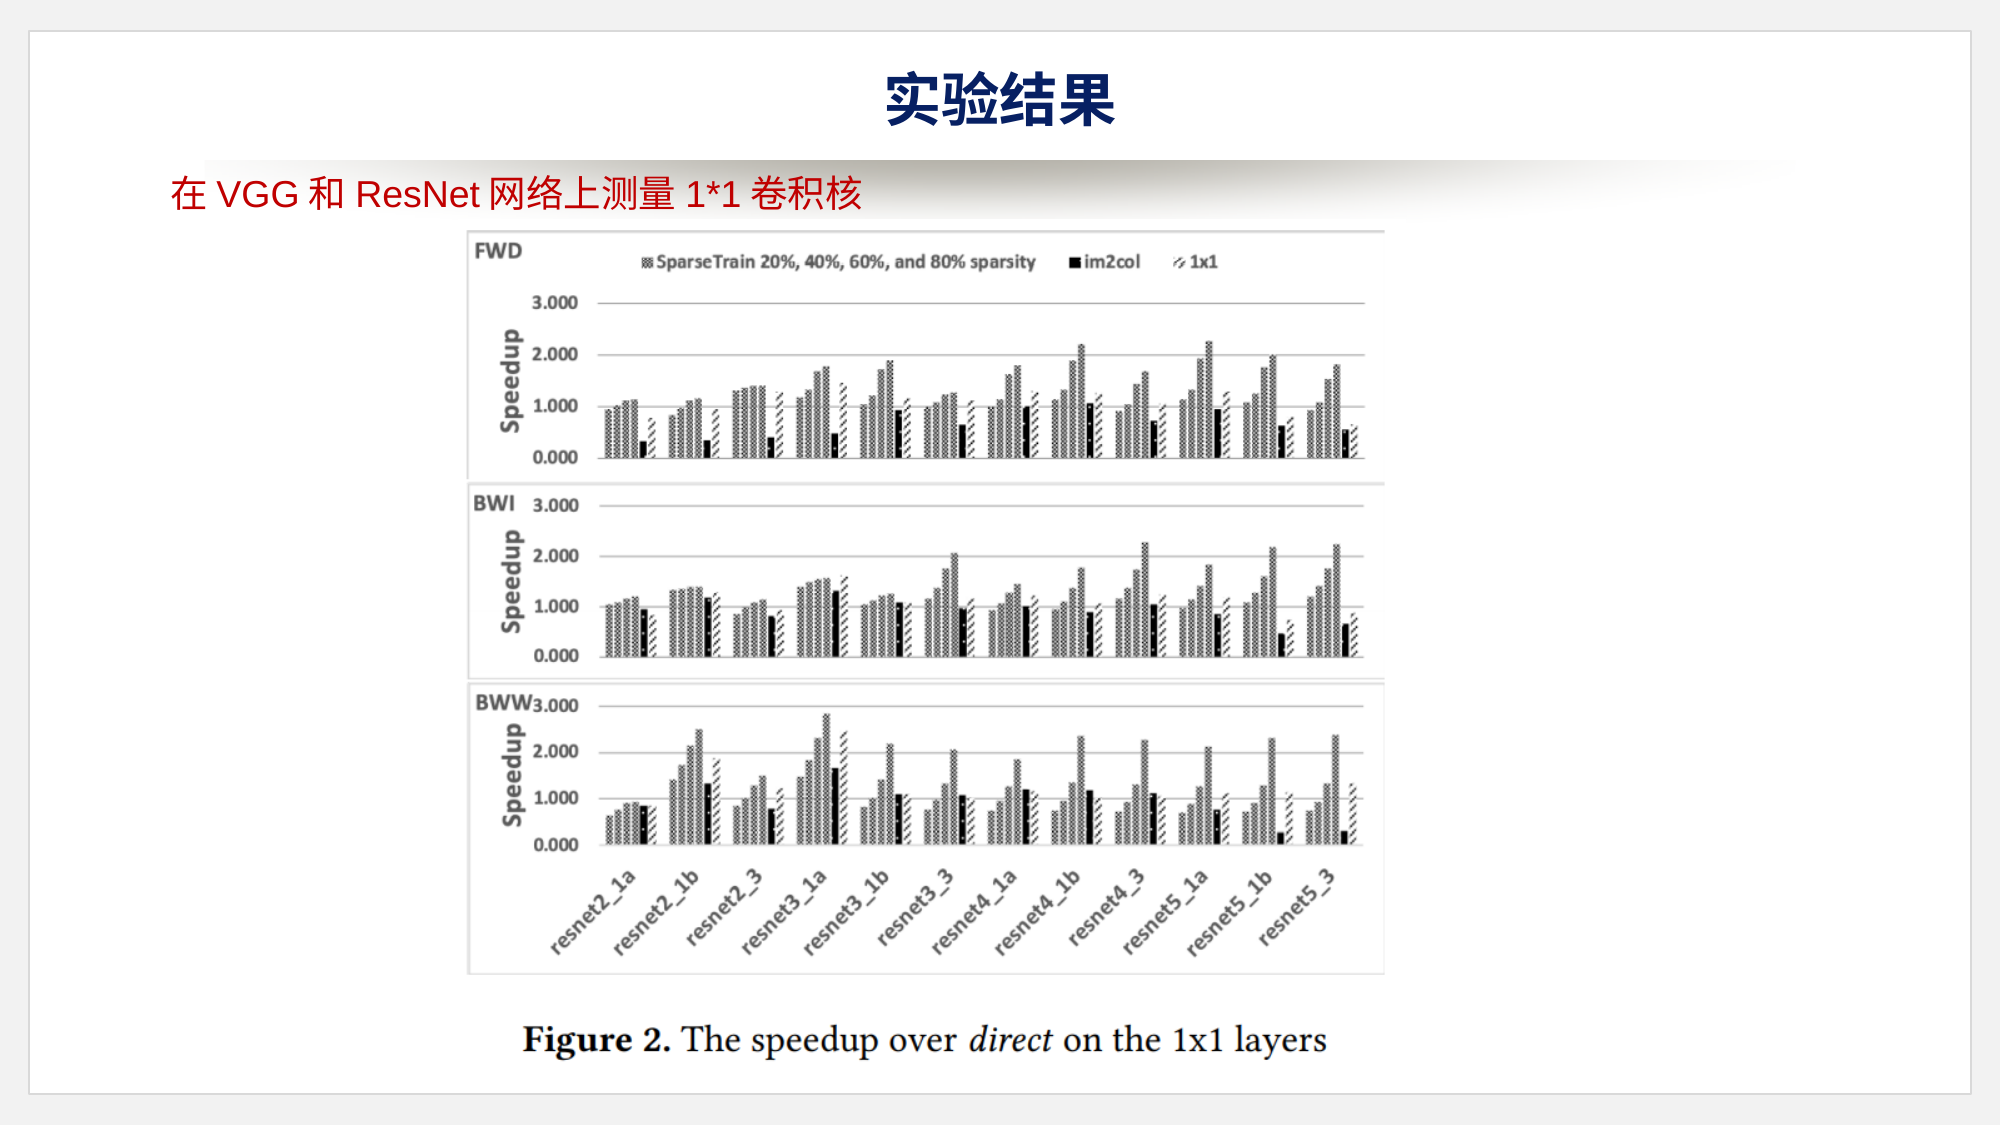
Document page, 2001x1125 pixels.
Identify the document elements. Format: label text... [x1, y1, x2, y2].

picture [457, 219, 1406, 1081]
text_box 在VGG和ResNet网络上测量1*1卷积核 [155, 162, 1868, 898]
title 实验结果 [99, 55, 1900, 150]
